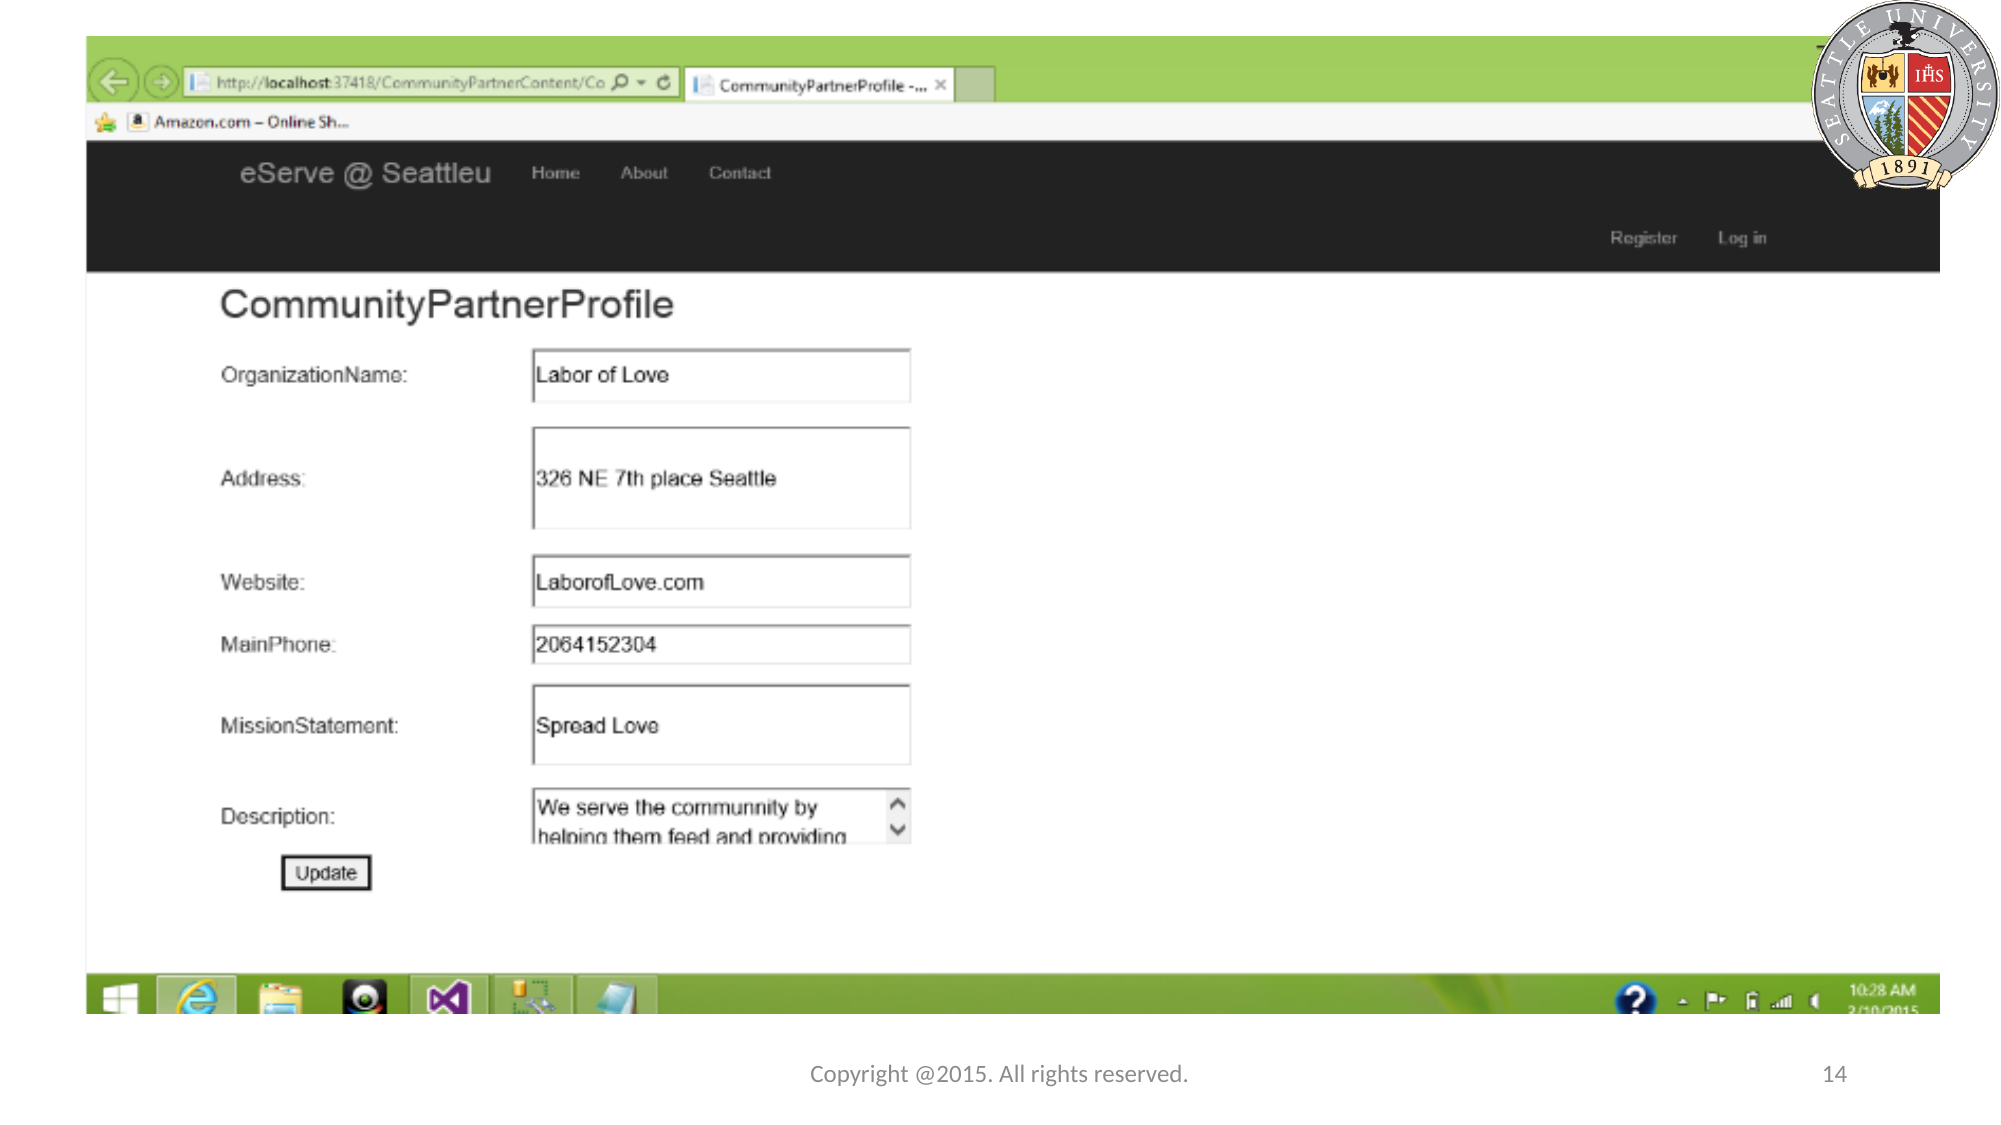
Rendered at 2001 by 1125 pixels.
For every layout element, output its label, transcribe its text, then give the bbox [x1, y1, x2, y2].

footer Copyright @2015. All rights reserved. [662, 1042, 1338, 1103]
picture [1811, 0, 2000, 190]
slide_number 14 [1412, 1042, 1863, 1103]
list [85, 36, 1940, 1014]
